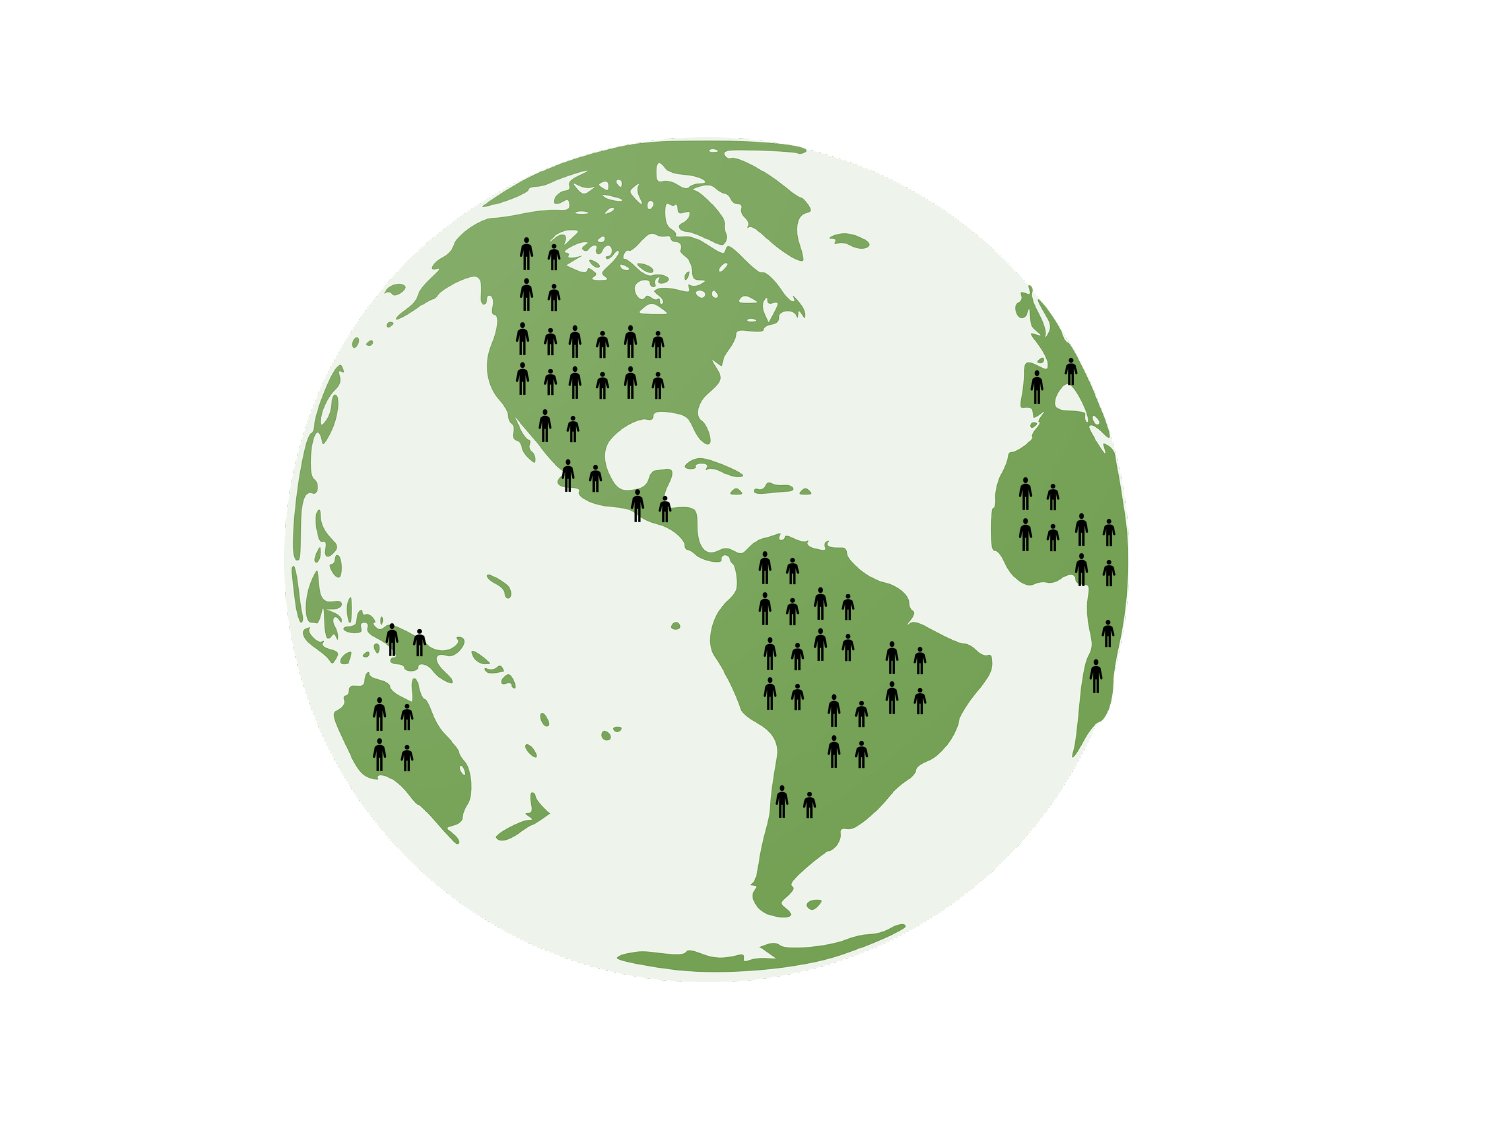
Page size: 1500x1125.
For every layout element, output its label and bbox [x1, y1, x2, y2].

text_box [0, 0, 1500, 1125]
